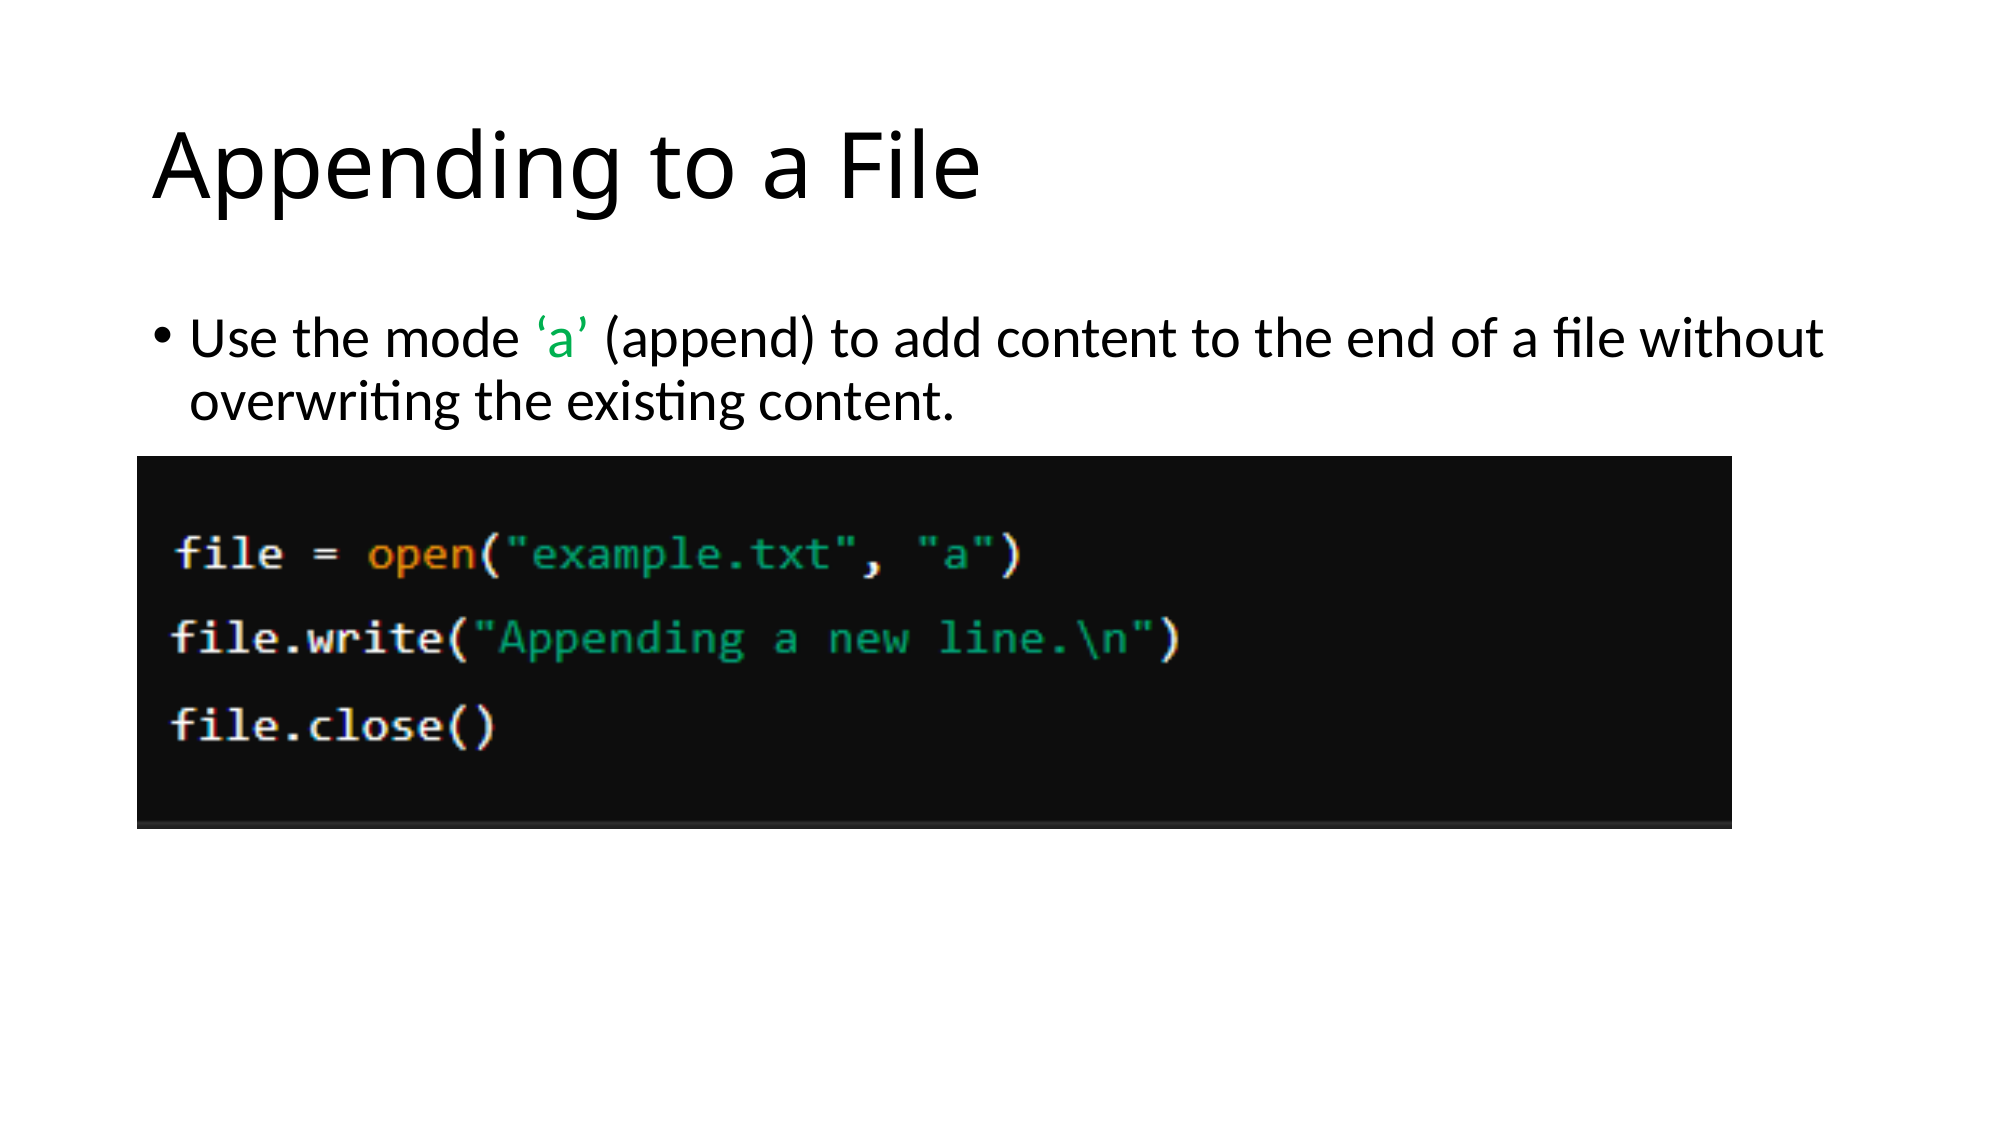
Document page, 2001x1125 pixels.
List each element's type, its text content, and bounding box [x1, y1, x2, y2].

picture [137, 456, 1732, 829]
title Appending to a File [137, 59, 1863, 278]
list Use the mode ‘a’ (append) to add content to the end of a file without overwriting the existing content. [137, 299, 1863, 1014]
